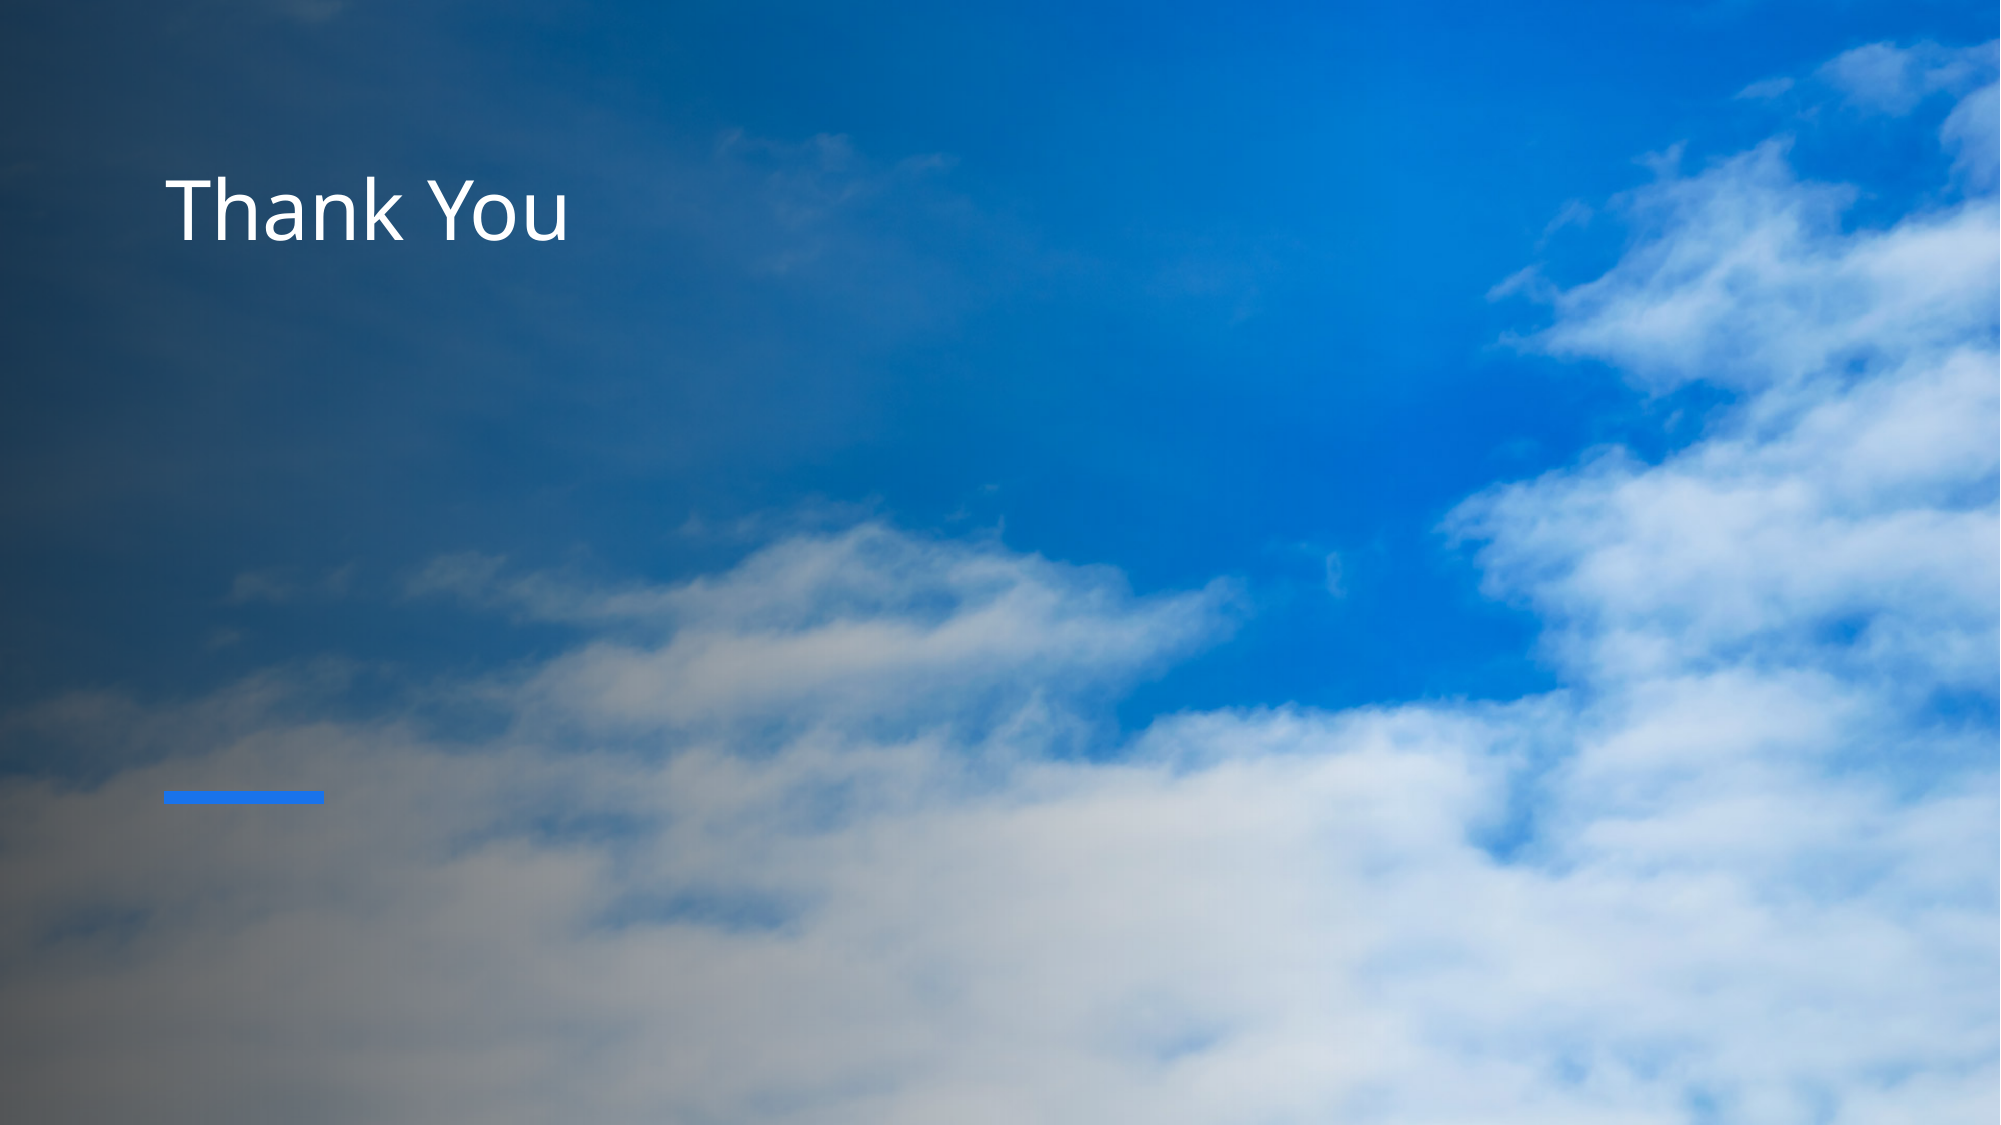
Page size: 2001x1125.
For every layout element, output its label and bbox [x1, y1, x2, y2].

list [0, 0, 2000, 1125]
